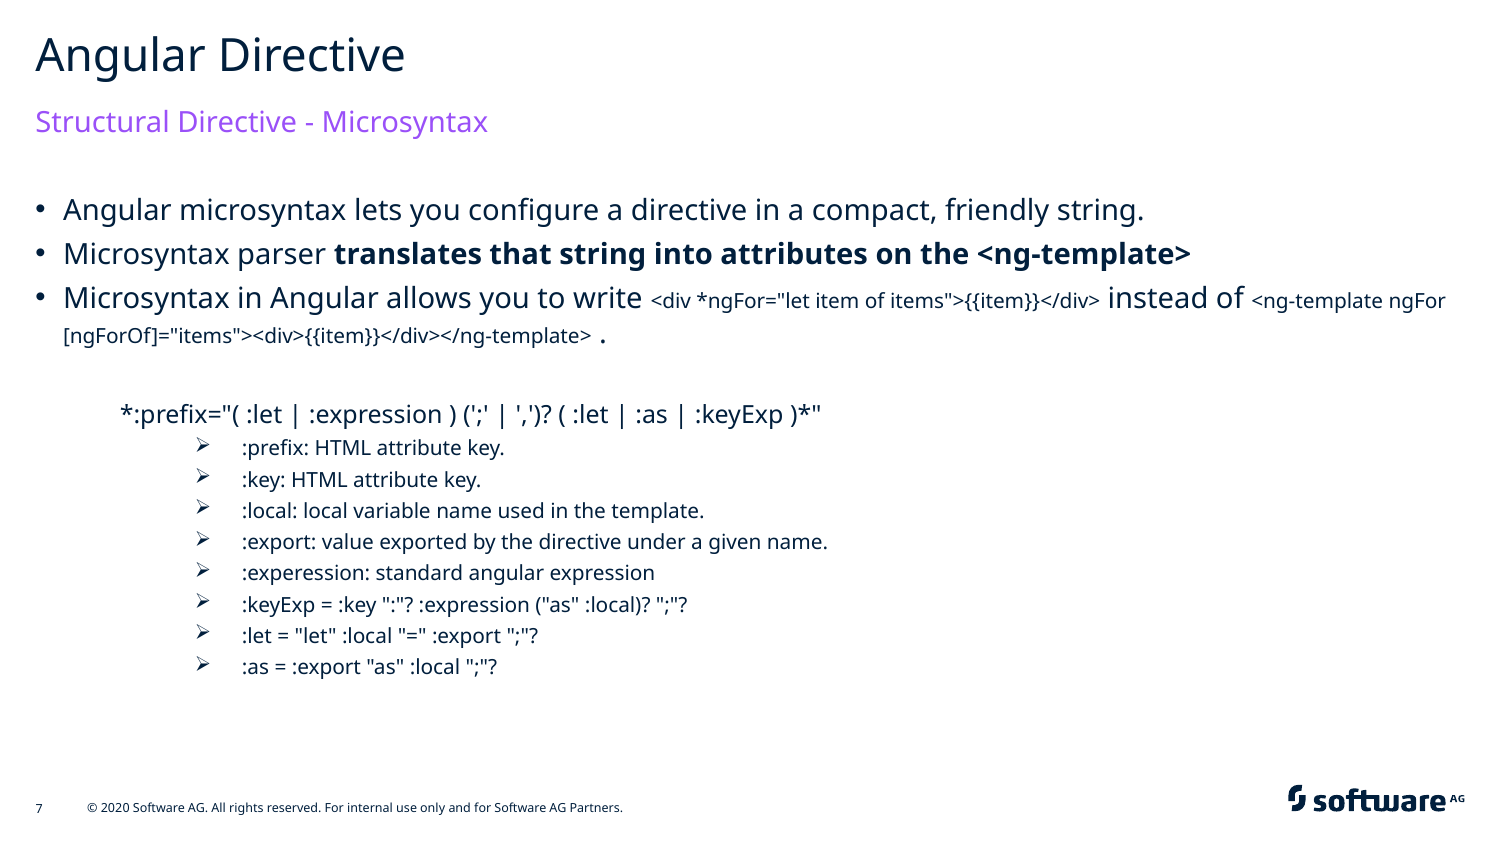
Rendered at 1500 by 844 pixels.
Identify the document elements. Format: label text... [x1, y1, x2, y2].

title Angular Directive [35, 32, 1465, 92]
slide_number 7 [35, 800, 87, 815]
list Angular microsyntax lets you configure a directive in a compact, friendly string. Microsyntax parser translates that string into attributes on the <ng-template> Microsyntax in Angular allows you to write <div *ngFor="let item of items">{{item}}</div> instead of <ng-template ngFor [ngForOf]="items"><div>{{item}}</div></ng-template> . *:prefix="( :let | :expression ) (';' | ',')? ( :let | :as | :keyExp )*" :prefix: HTML attribute key. :key: HTML attribute key. :local: local variable name used in the template. :export: value exported by the directive under a given name. :experession: standard angular expression :keyExp = :key ":"? :expression ("as" :local)? ";"? :let = "let" :local "=" :export ";"? :as = :export "as" :local ";"? [35, 191, 1465, 753]
footer © 2020 Software AG. All rights reserved. For internal use only and for Software AG Partners. [87, 800, 727, 815]
list Structural Directive - Microsyntax [35, 103, 1465, 136]
